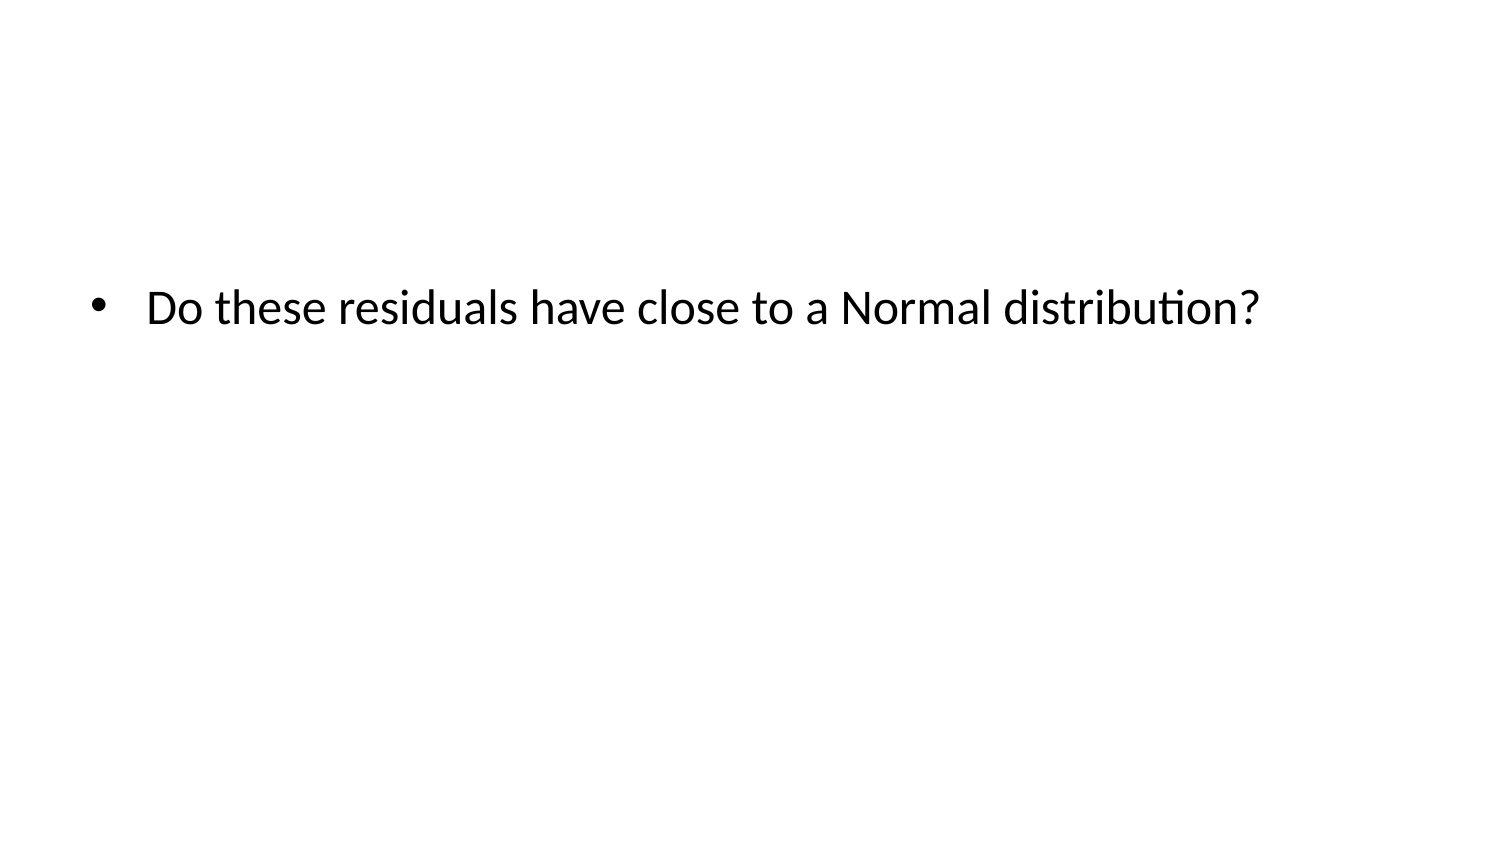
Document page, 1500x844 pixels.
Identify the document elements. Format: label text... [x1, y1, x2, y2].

list Do these residuals have close to a Normal distribution? [75, 196, 1425, 754]
